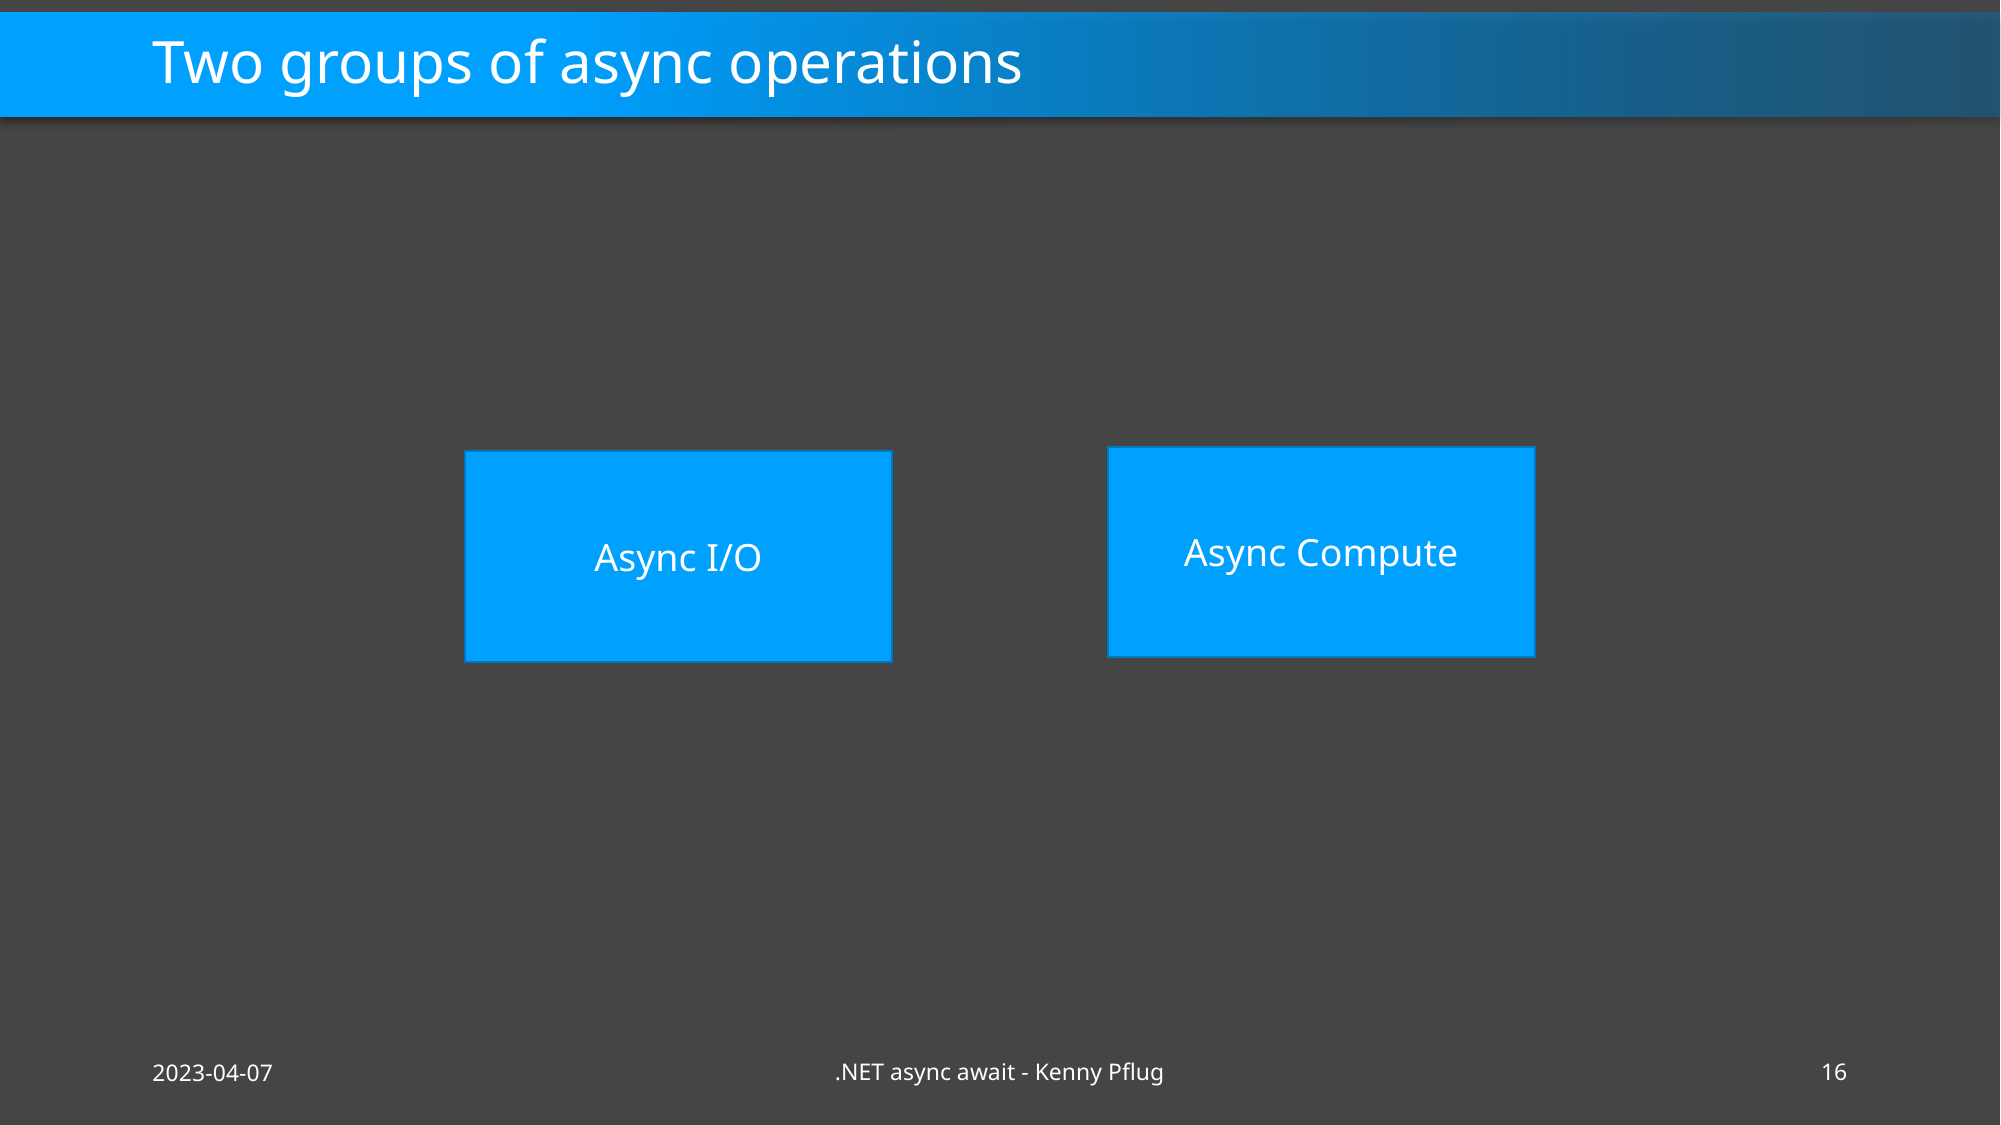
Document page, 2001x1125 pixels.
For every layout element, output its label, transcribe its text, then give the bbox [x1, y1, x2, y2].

footer .NET async await - Kenny Pflug [662, 1042, 1338, 1103]
text_box Async Compute [1107, 446, 1536, 658]
text_box Async I/O [464, 450, 893, 663]
slide_number 16 [1412, 1042, 1863, 1103]
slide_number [137, 1042, 588, 1103]
title Two groups of async operations [137, 23, 1863, 107]
